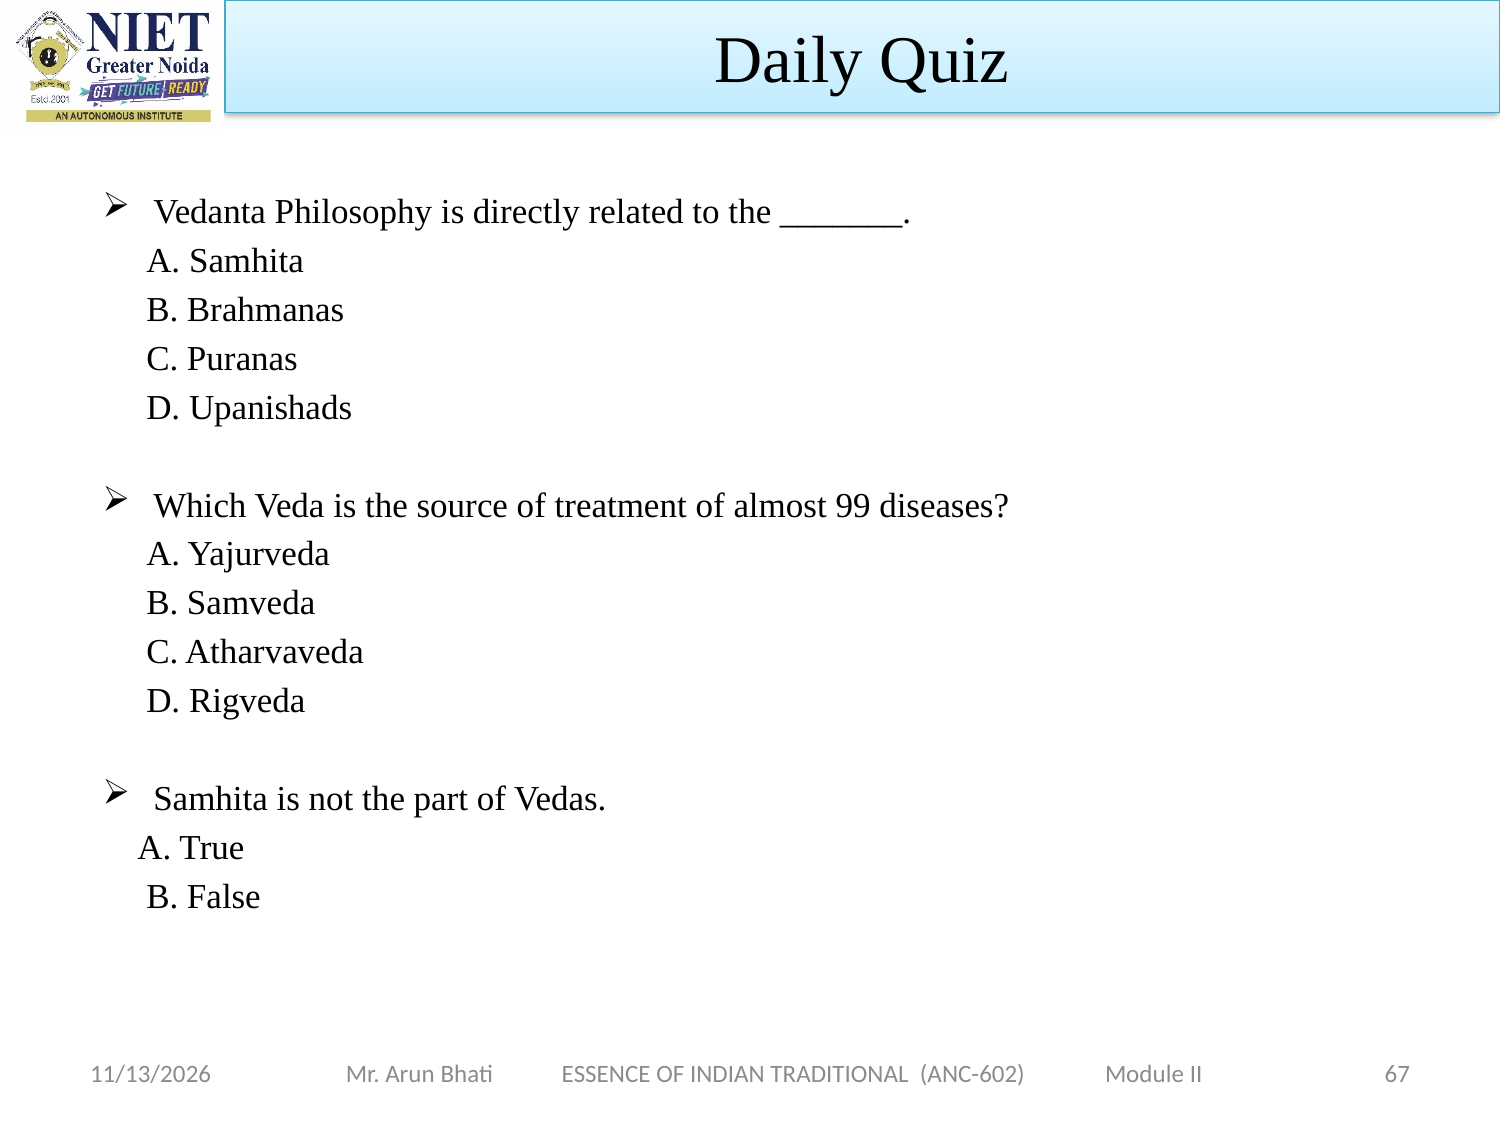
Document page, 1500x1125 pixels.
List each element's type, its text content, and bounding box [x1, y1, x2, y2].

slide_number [75, 1042, 225, 1103]
footer Mr. Arun Bhati ESSENCE OF INDIAN TRADITIONAL (ANC-602) Module II [225, 1042, 1325, 1103]
slide_number 67 [1325, 1042, 1425, 1103]
list Vedanta Philosophy is directly related to the _______. A. Samhita B. Brahmanas C. Puranas D. Upanishads Which Veda is the source of treatment of almost 99 diseases? A. Yajurveda B. Samveda C. Atharvaveda D. Rigveda Samhita is not the part of Vedas. A. True B. False [87, 132, 1438, 1013]
picture [2, 0, 224, 133]
text_box Daily Quiz [225, 0, 1500, 113]
